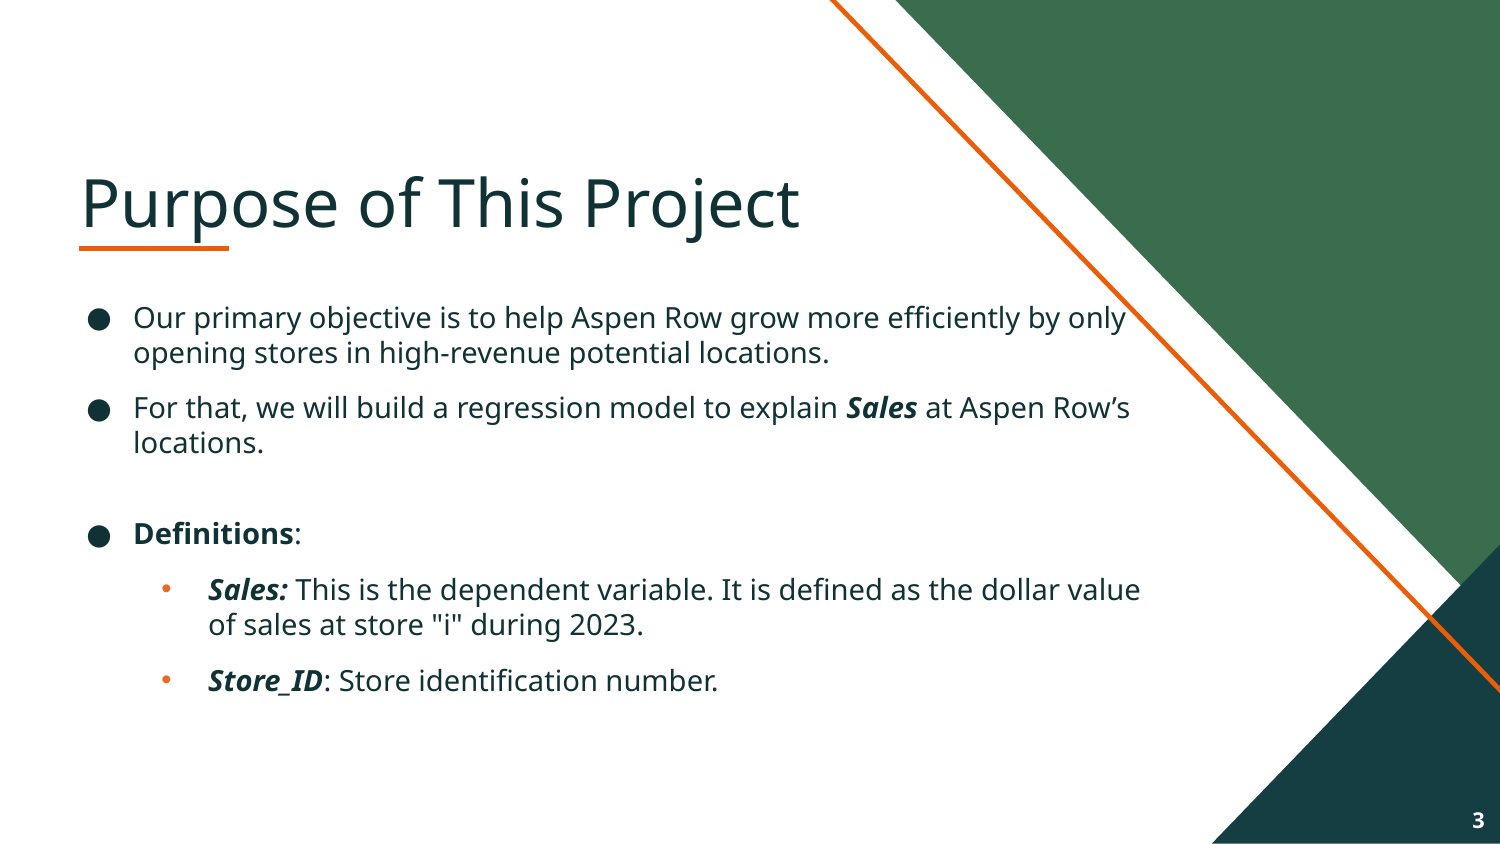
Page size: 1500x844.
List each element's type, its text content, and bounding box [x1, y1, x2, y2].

subtitle Our primary objective is to help Aspen Row grow more efficiently by only opening stores in high-revenue potential locations. For that, we will build a regression model to explain Sales at Aspen Row’s locations. Definitions: Sales: This is the dependent variable. It is defined as the dollar value of sales at store "i" during 2023. Store_ID: Store identification number. [50, 283, 824, 777]
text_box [829, 0, 1500, 844]
title Purpose of This Project [65, 145, 824, 240]
